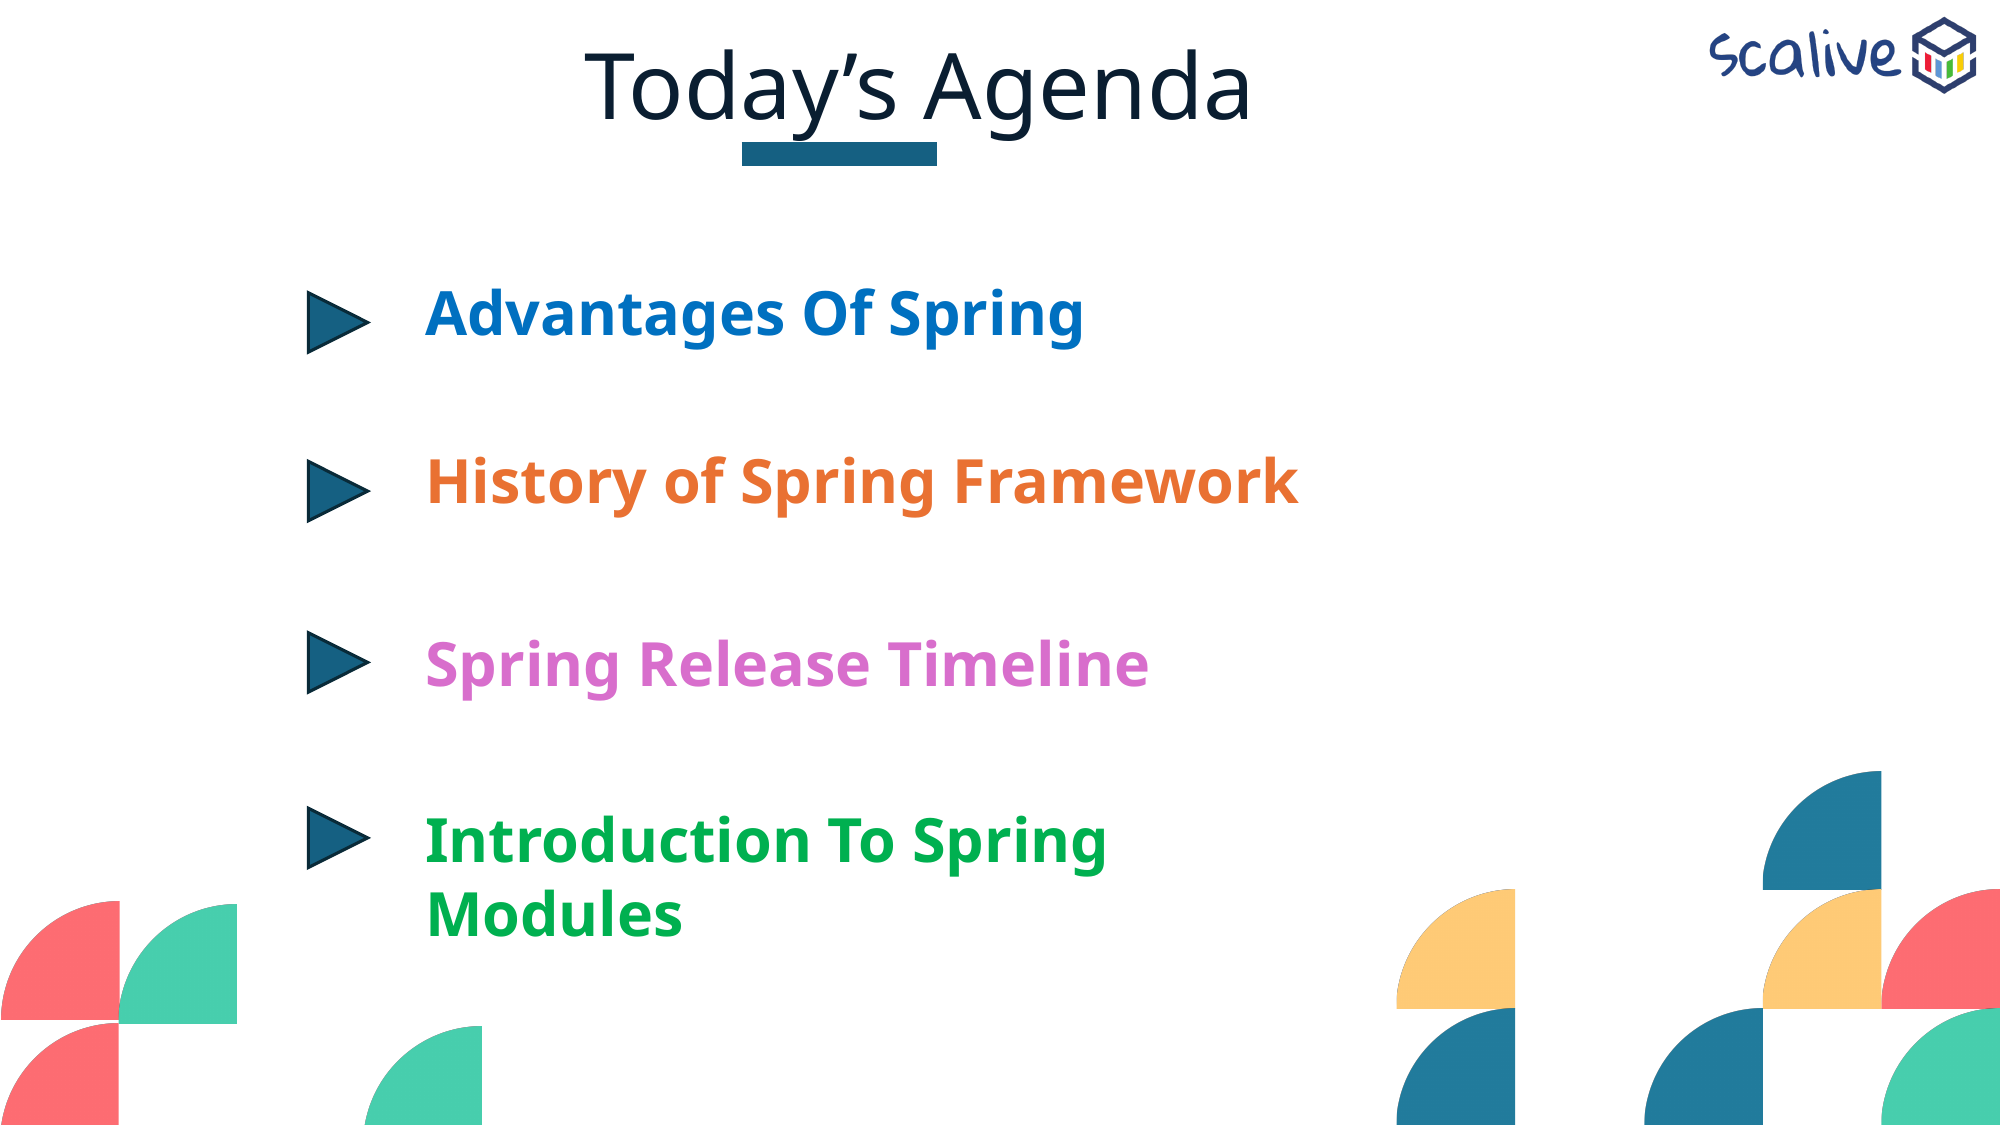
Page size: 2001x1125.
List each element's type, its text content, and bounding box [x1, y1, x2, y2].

text_box [306, 458, 372, 524]
text_box [0, 1023, 119, 1125]
text_box Advantages Of Spring [410, 266, 1222, 355]
text_box Spring Release Timeline [410, 617, 1192, 706]
text_box [1396, 1008, 1516, 1125]
text_box [306, 290, 372, 355]
text_box [1762, 771, 1882, 889]
text_box [1396, 889, 1516, 1008]
text_box History of Spring Framework [410, 435, 1378, 524]
text_box [1644, 1008, 1763, 1125]
text_box Today’s Agenda [569, 20, 1397, 146]
text_box [118, 904, 238, 1024]
text_box [1762, 889, 1882, 1009]
text_box [306, 805, 372, 871]
text_box [306, 630, 372, 695]
text_box [1882, 889, 2000, 1008]
text_box [363, 1026, 482, 1125]
picture [1699, 10, 1983, 101]
text_box Introduction To Spring Modules [410, 794, 1352, 956]
text_box [1881, 1008, 2000, 1125]
text_box [1, 901, 120, 1021]
